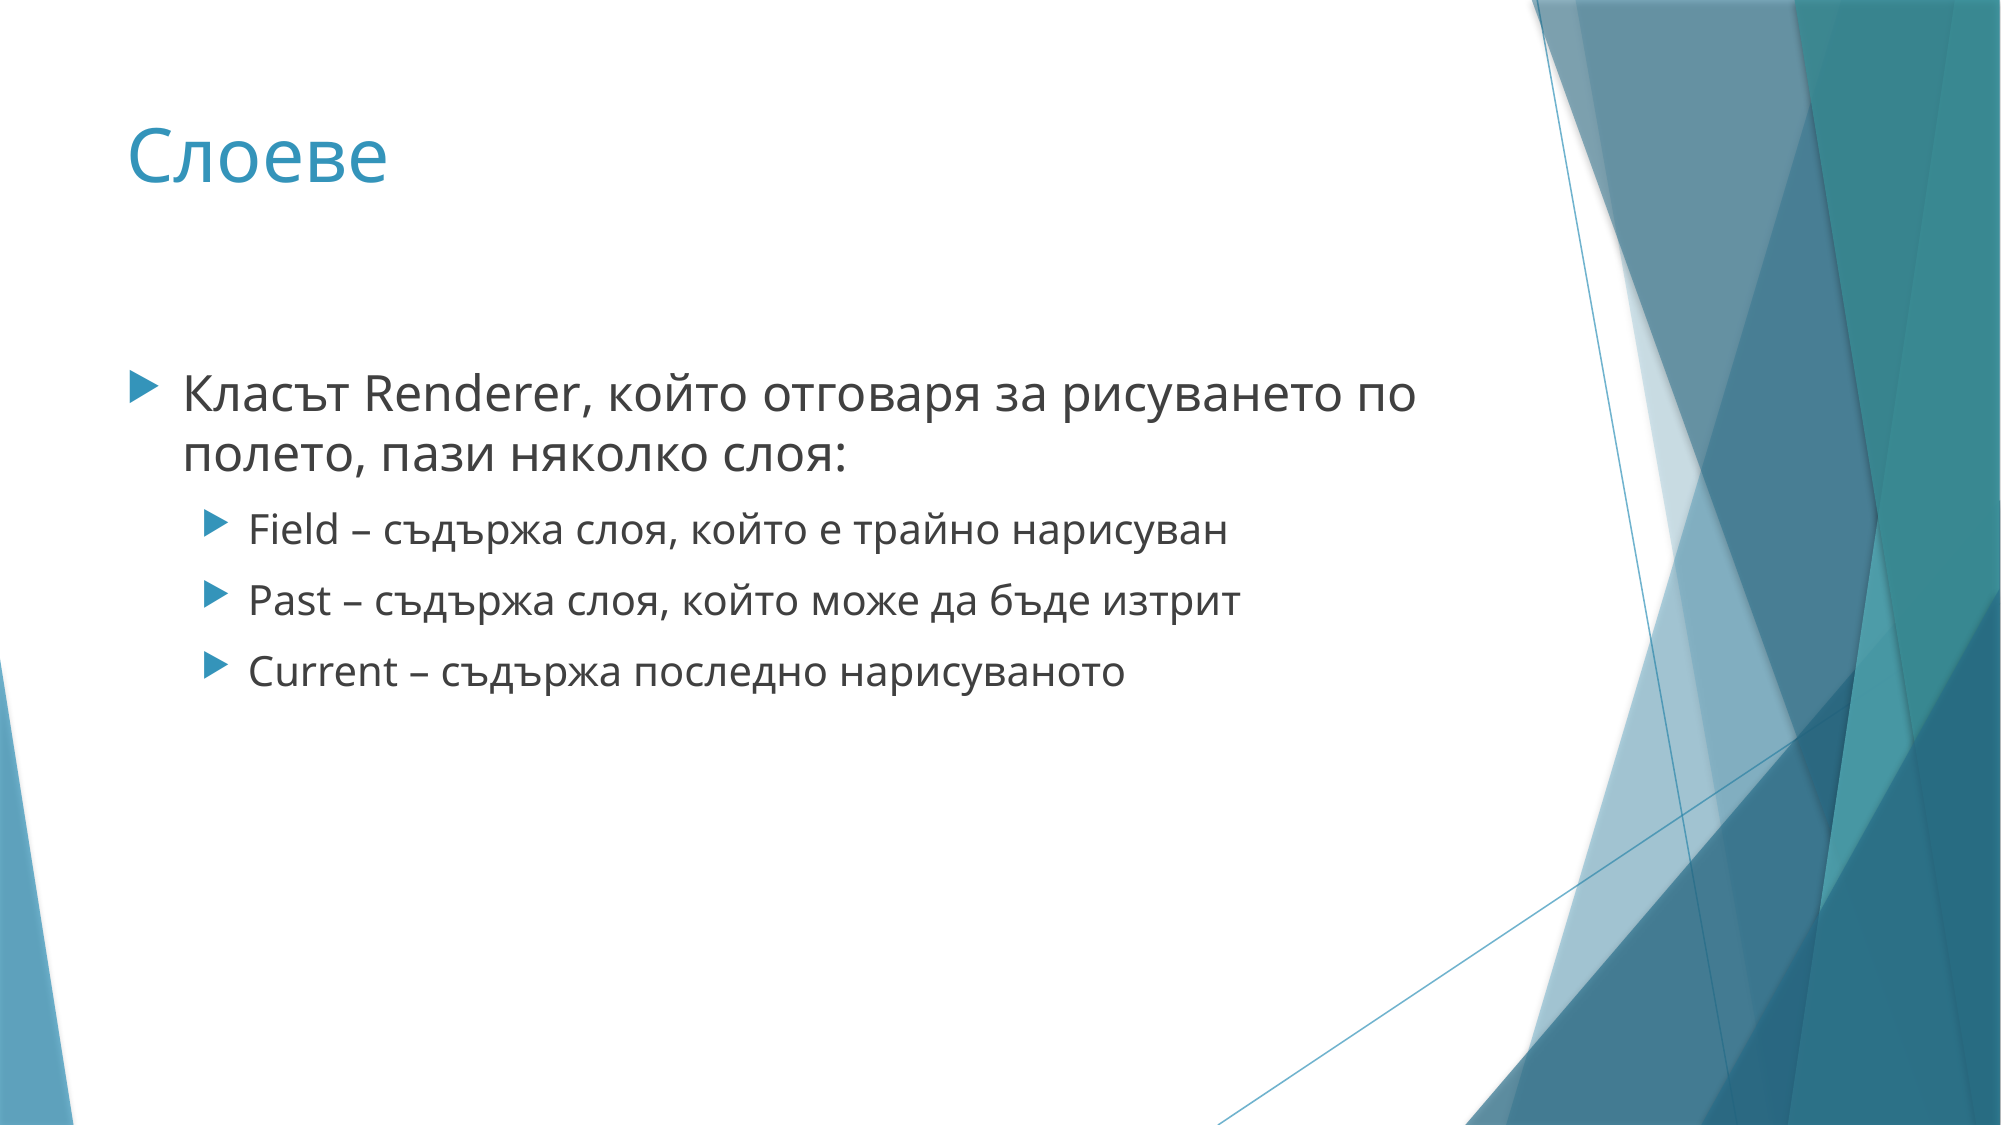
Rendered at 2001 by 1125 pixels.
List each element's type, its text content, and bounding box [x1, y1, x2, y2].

list Класът Renderer, който отговаря за рисуването по полето, пази няколко слоя: Field – съдържа слоя, който е трайно нарисуван Past – съдържа слоя, който може да бъде изтрит Current – съдържа последно нарисуваното [111, 354, 1522, 992]
title Слоеве [111, 99, 1522, 317]
